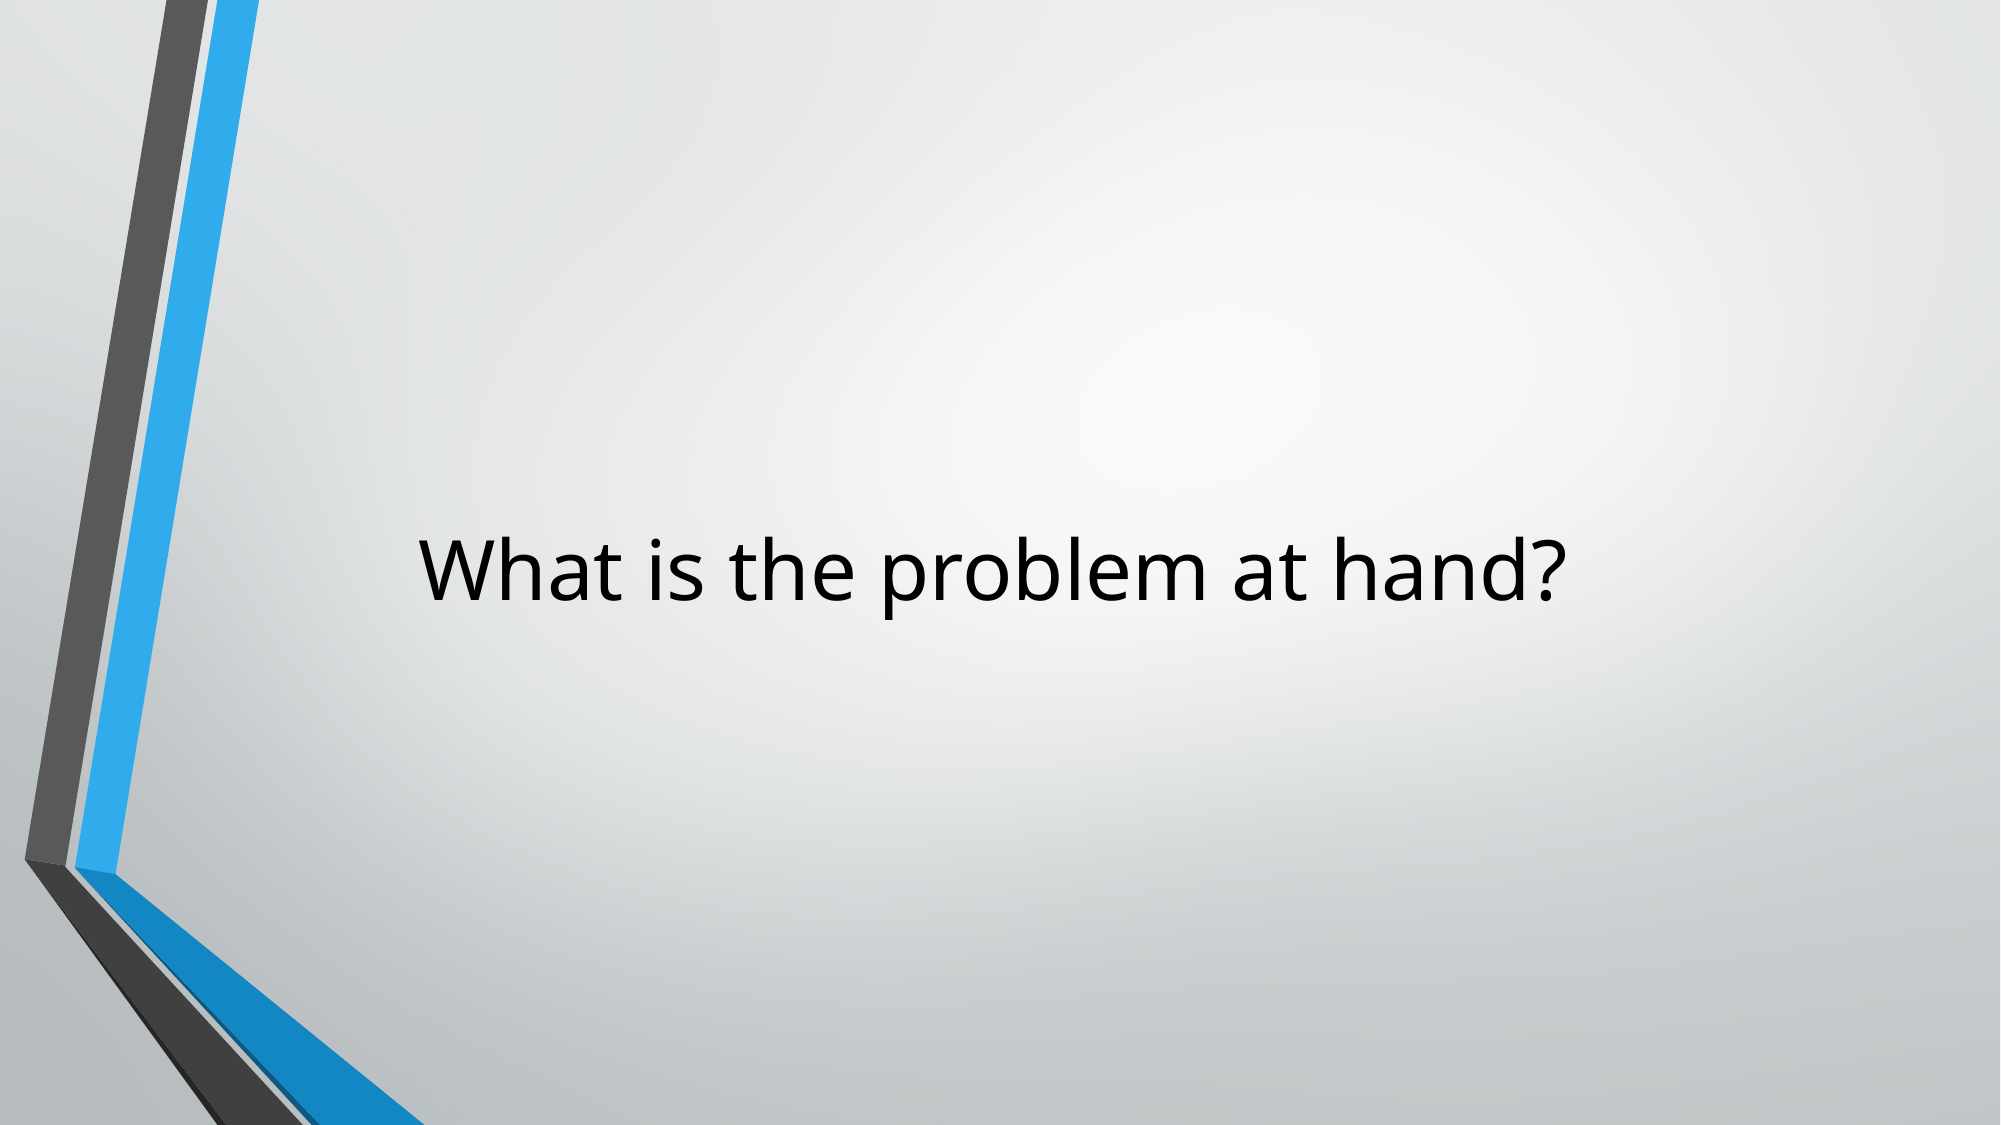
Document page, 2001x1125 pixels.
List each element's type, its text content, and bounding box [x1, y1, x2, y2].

title What is the problem at hand? [171, 423, 1816, 712]
